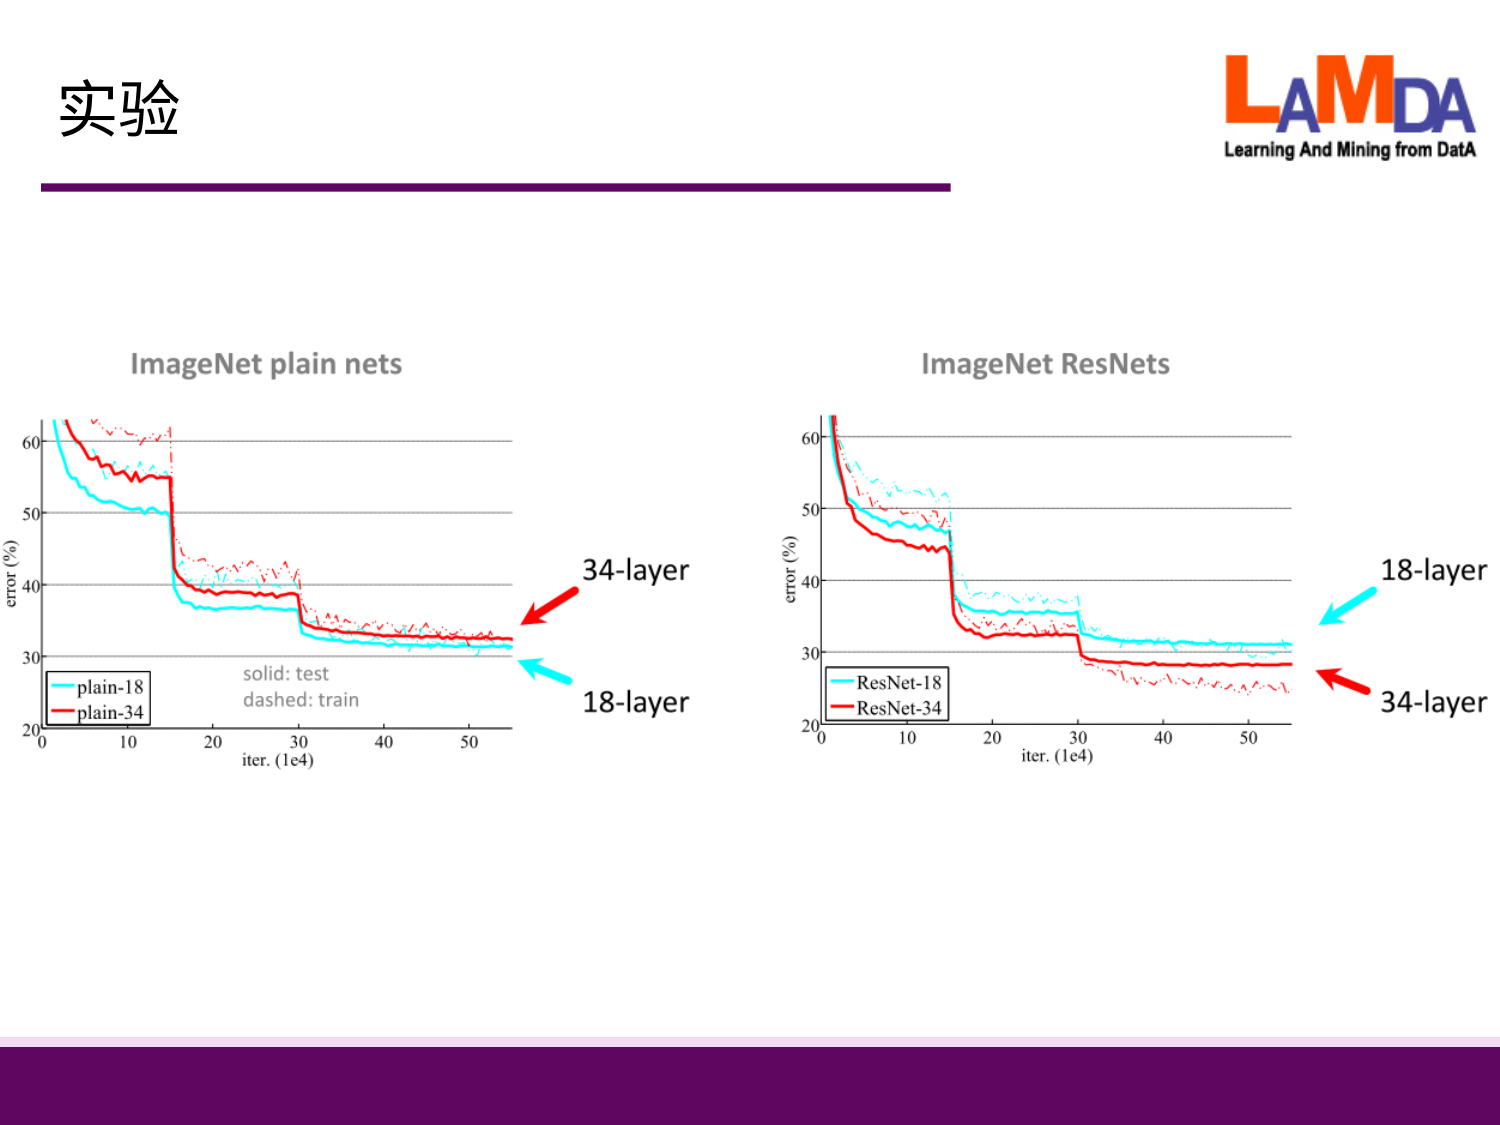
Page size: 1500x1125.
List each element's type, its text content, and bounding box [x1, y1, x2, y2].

picture [0, 346, 1500, 779]
picture [0, 1047, 1500, 1125]
picture [1212, 46, 1493, 180]
title 实验 [40, 52, 1214, 173]
